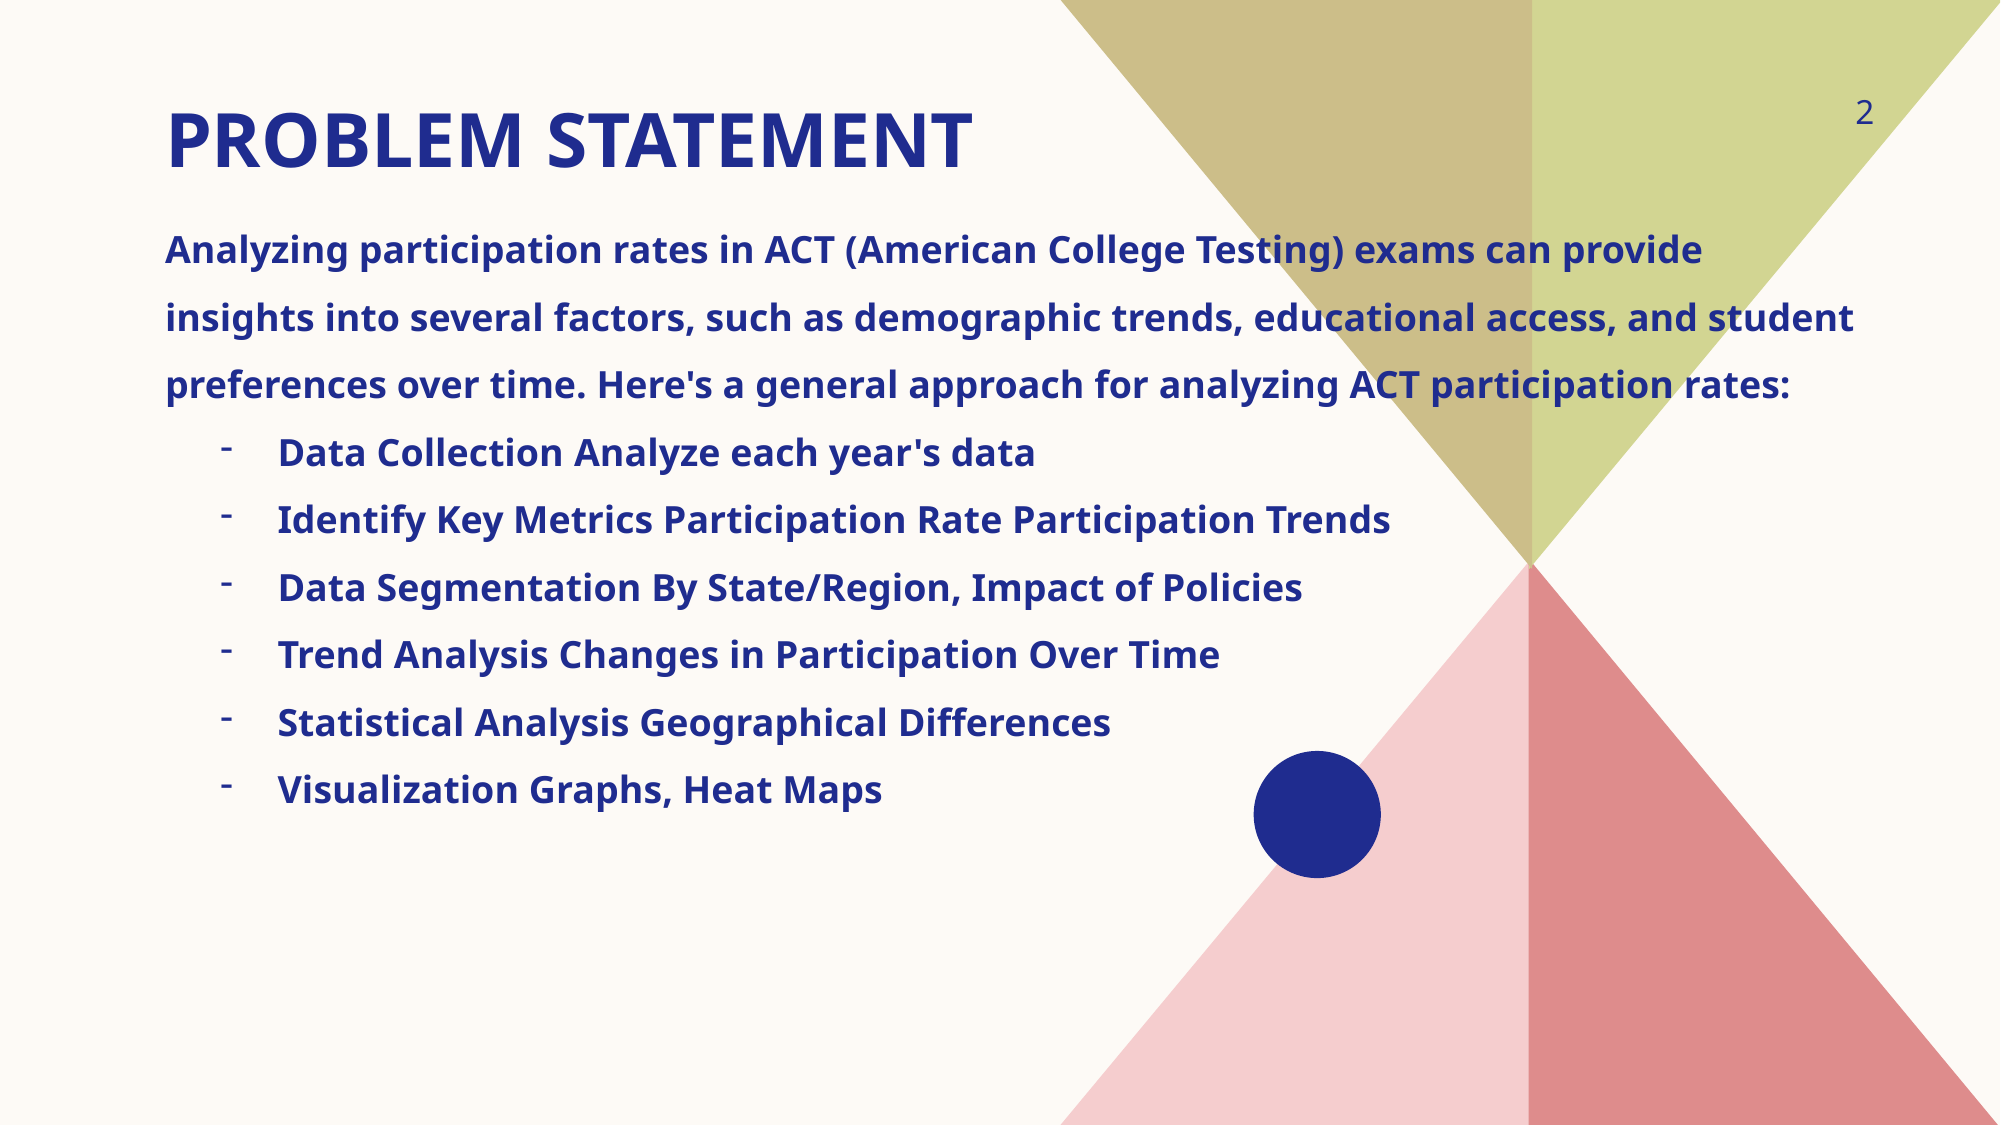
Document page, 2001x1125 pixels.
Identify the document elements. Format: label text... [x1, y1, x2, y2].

list Analyzing participation rates in ACT (American College Testing) exams can provide insights into several factors, such as demographic trends, educational access, and student preferences over time. Here's a general approach for analyzing ACT participation rates: Data Collection Analyze each year's data Identify Key Metrics Participation Rate Participation Trends Data Segmentation By State/Region, Impact of Policies Trend Analysis Changes in Participation Over Time Statistical Analysis Geographical Differences Visualization Graphs, Heat Maps [150, 203, 1875, 1050]
title PROBLEM STATEMENT [150, 47, 1230, 183]
slide_number 2 [1699, 75, 1875, 153]
